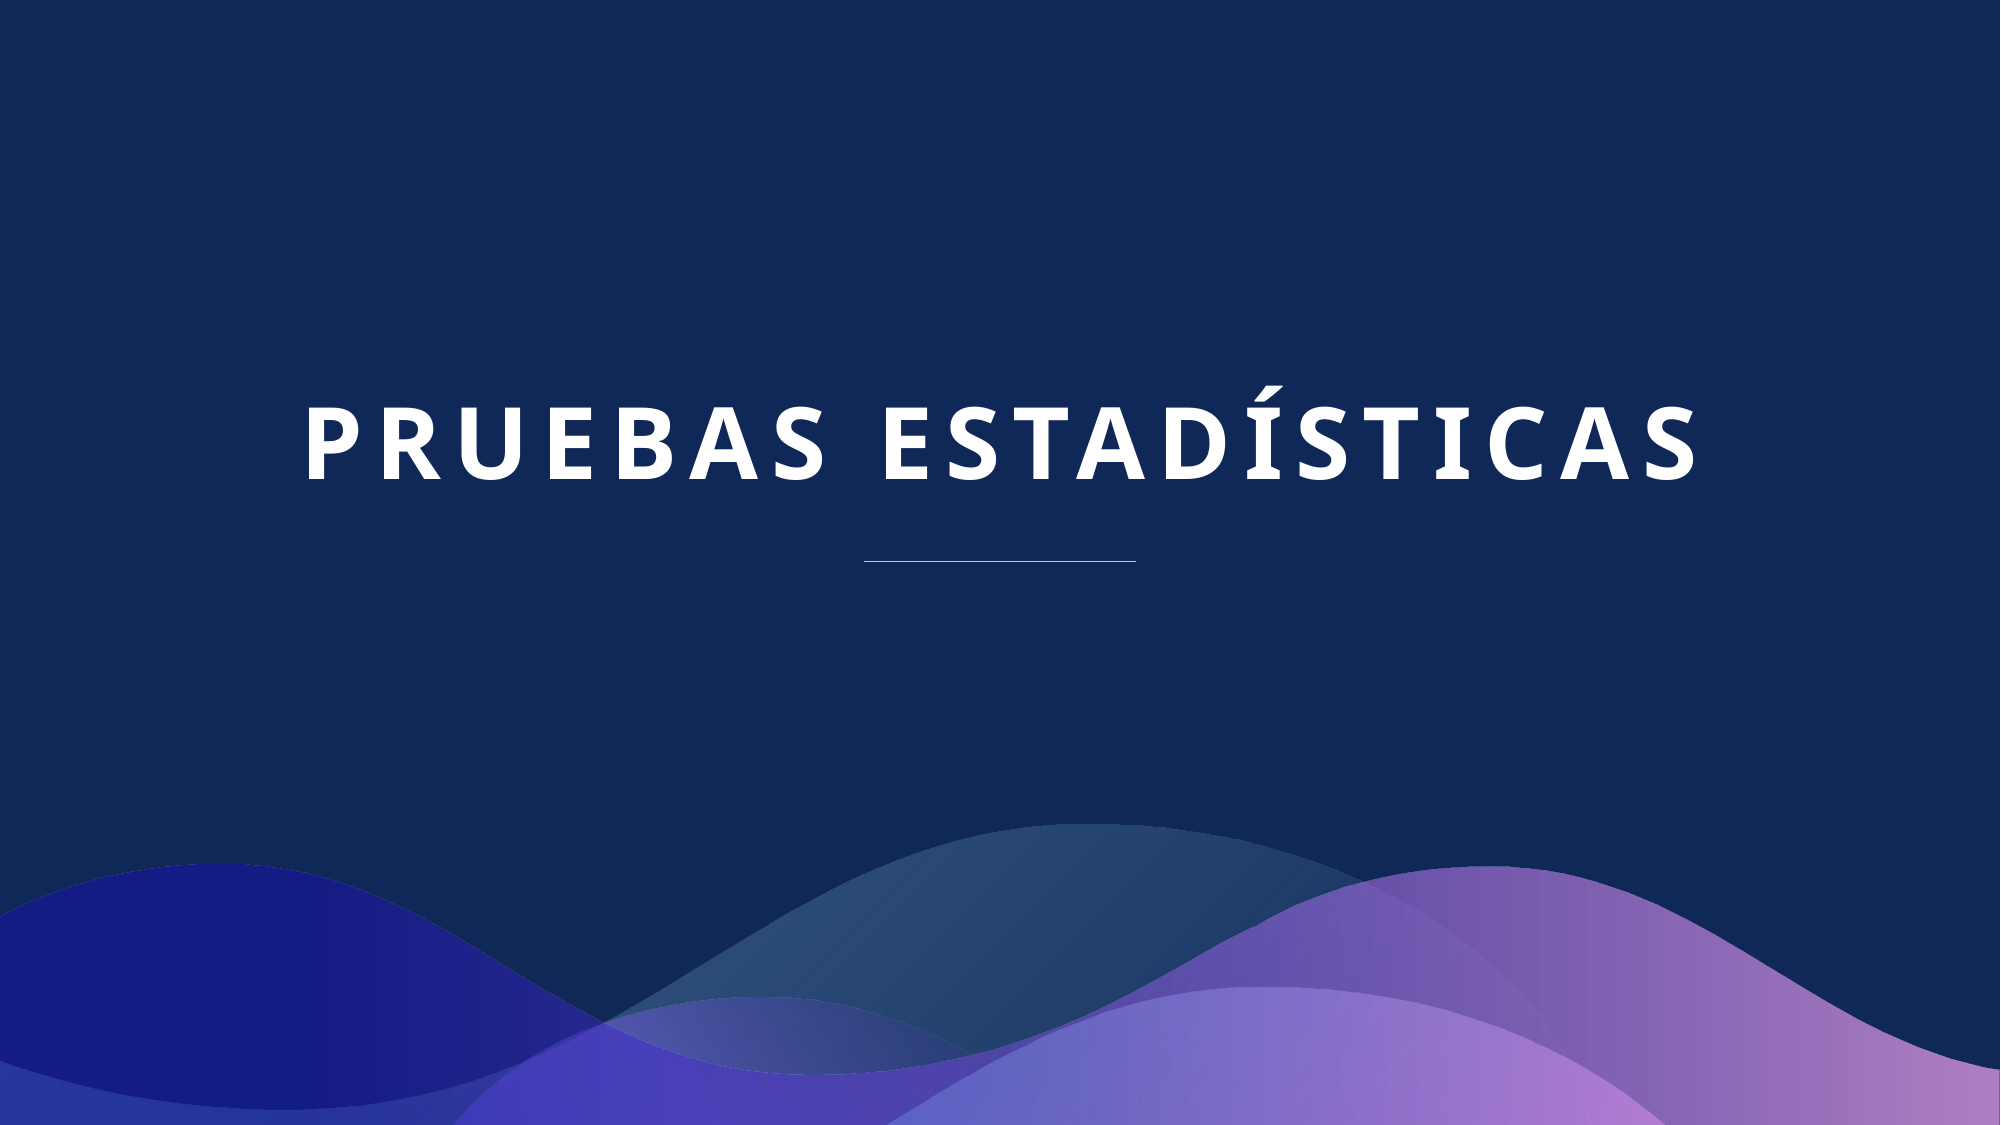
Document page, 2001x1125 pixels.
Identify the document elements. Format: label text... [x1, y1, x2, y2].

title Pruebas estadísticas [249, 333, 1750, 509]
